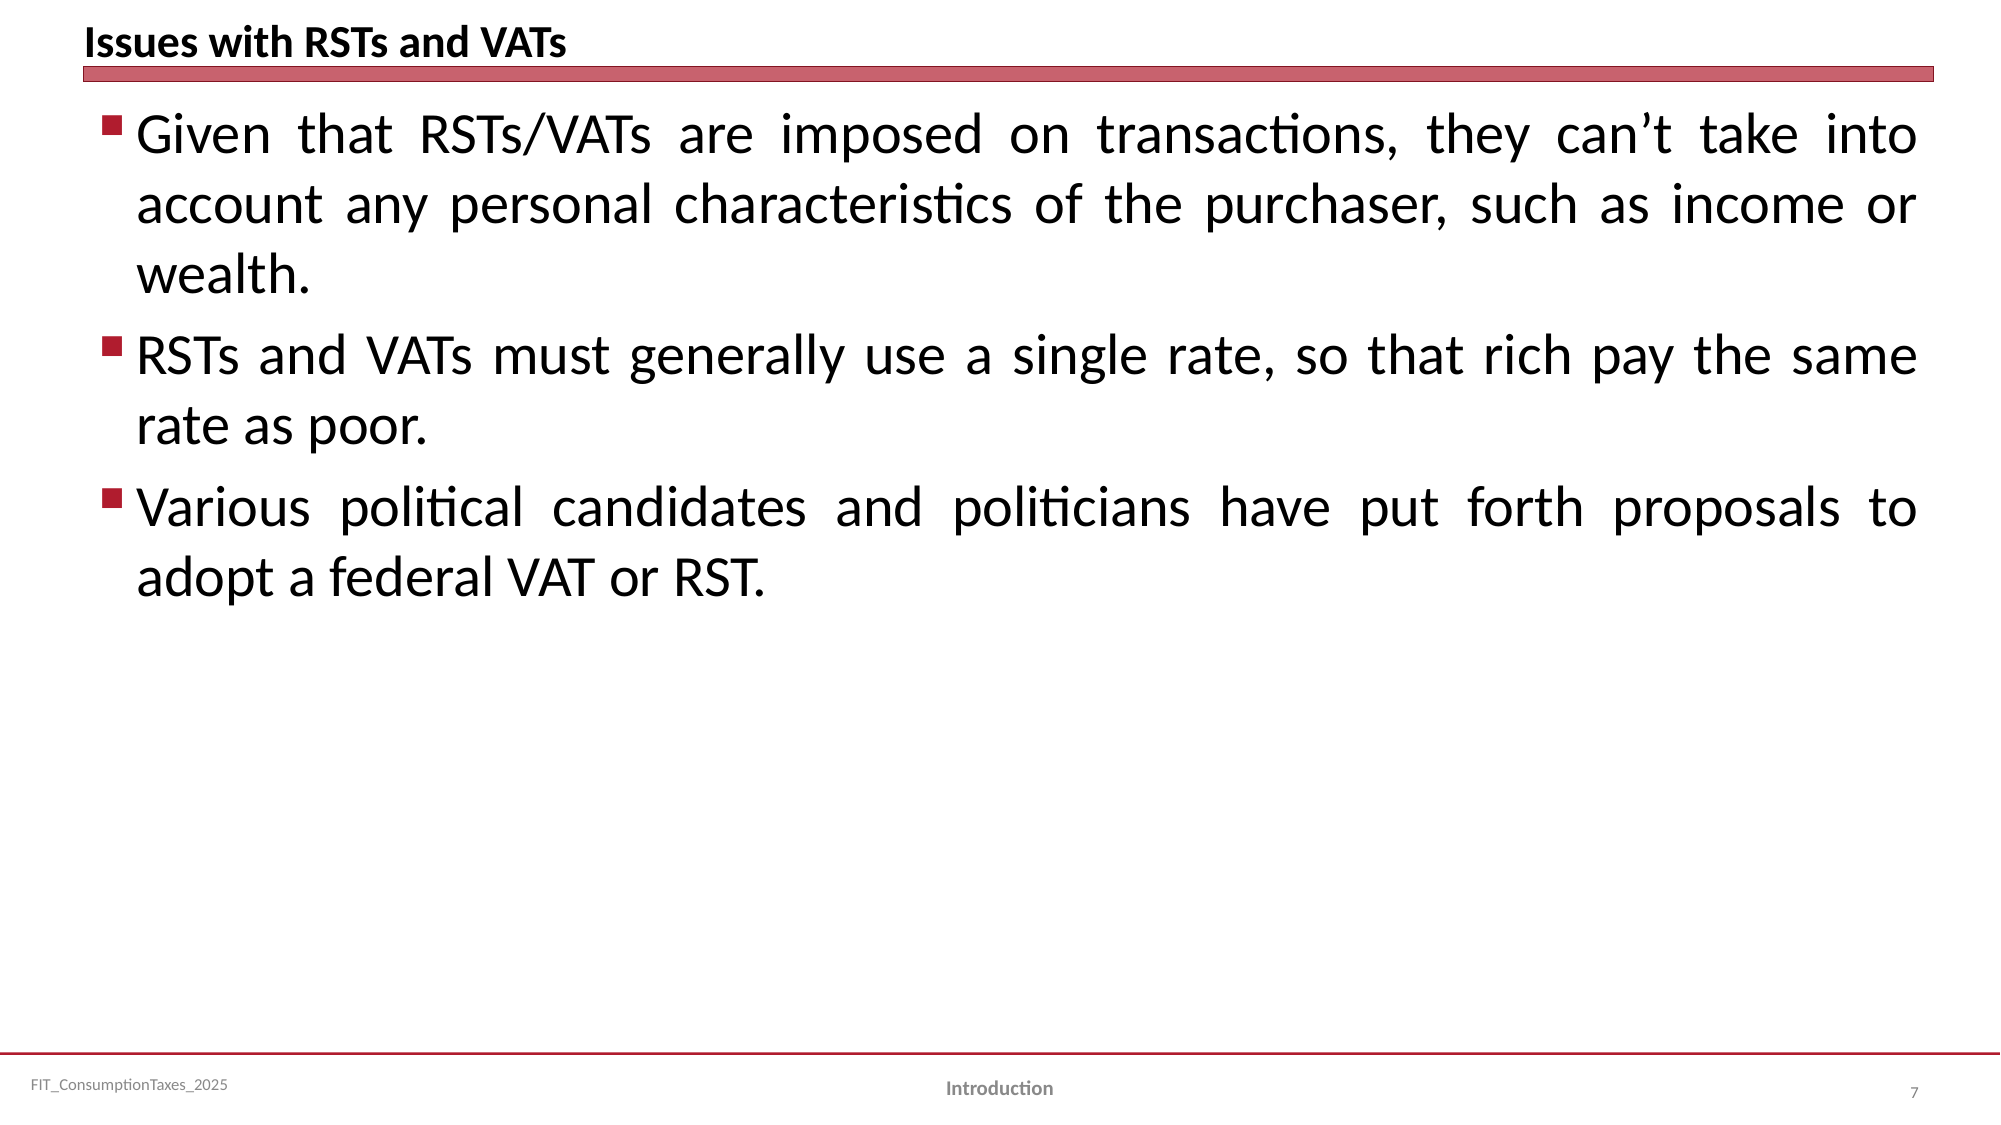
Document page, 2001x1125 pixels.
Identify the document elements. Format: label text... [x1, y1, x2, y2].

slide_number 7 [1834, 1061, 1934, 1122]
list Given that RSTs/VATs are imposed on transactions, they can’t take into account any personal characteristics of the purchaser, such as income or wealth. RSTs and VATs must generally use a single rate, so that rich pay the same rate as poor. Various political candidates and politicians have put forth proposals to adopt a federal VAT or RST. [83, 87, 1934, 1041]
footer Introduction [683, 1056, 1317, 1117]
title Issues with RSTs and VATs [83, 6, 1935, 67]
